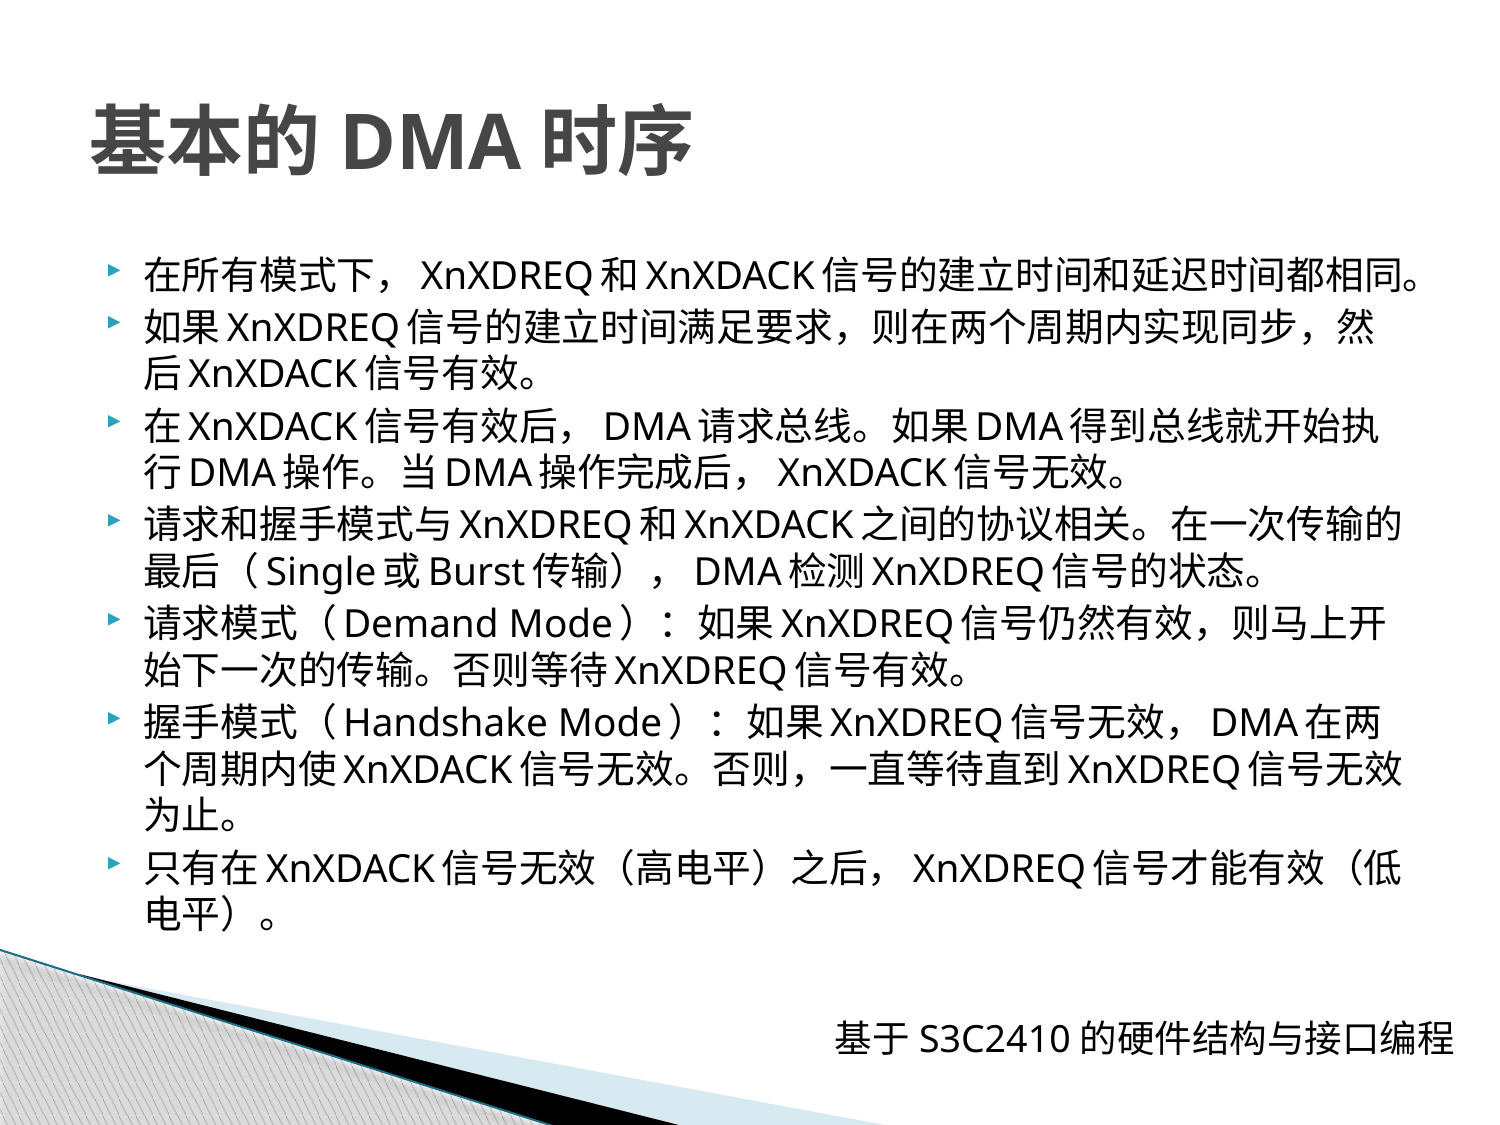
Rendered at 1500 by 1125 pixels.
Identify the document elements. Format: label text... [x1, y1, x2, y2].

text_box 基于S3C2410的硬件结构与接口编程 [820, 1007, 1500, 1068]
title 基本的DMA时序 [75, 45, 1425, 233]
list 在所有模式下，XnXDREQ和XnXDACK信号的建立时间和延迟时间都相同。 如果XnXDREQ信号的建立时间满足要求，则在两个周期内实现同步，然后XnXDACK信号有效。 在XnXDACK信号有效后，DMA请求总线。如果DMA得到总线就开始执行DMA操作。当DMA操作完成后，XnXDACK信号无效。 请求和握手模式与XnXDREQ和XnXDACK之间的协议相关。在一次传输的最后（Single或Burst传输），DMA检测XnXDREQ信号的状态。 请求模式（Demand Mode）：如果XnXDREQ信号仍然有效，则马上开始下一次的传输。否则等待XnXDREQ信号有效。 握手模式（Handshake Mode）：如果XnXDREQ信号无效，DMA在两个周期内使XnXDACK信号无效。否则，一直等待直到XnXDREQ信号无效为止。 只有在XnXDACK信号无效（高电平）之后，XnXDREQ信号才能有效（低电平）。 [75, 243, 1425, 986]
